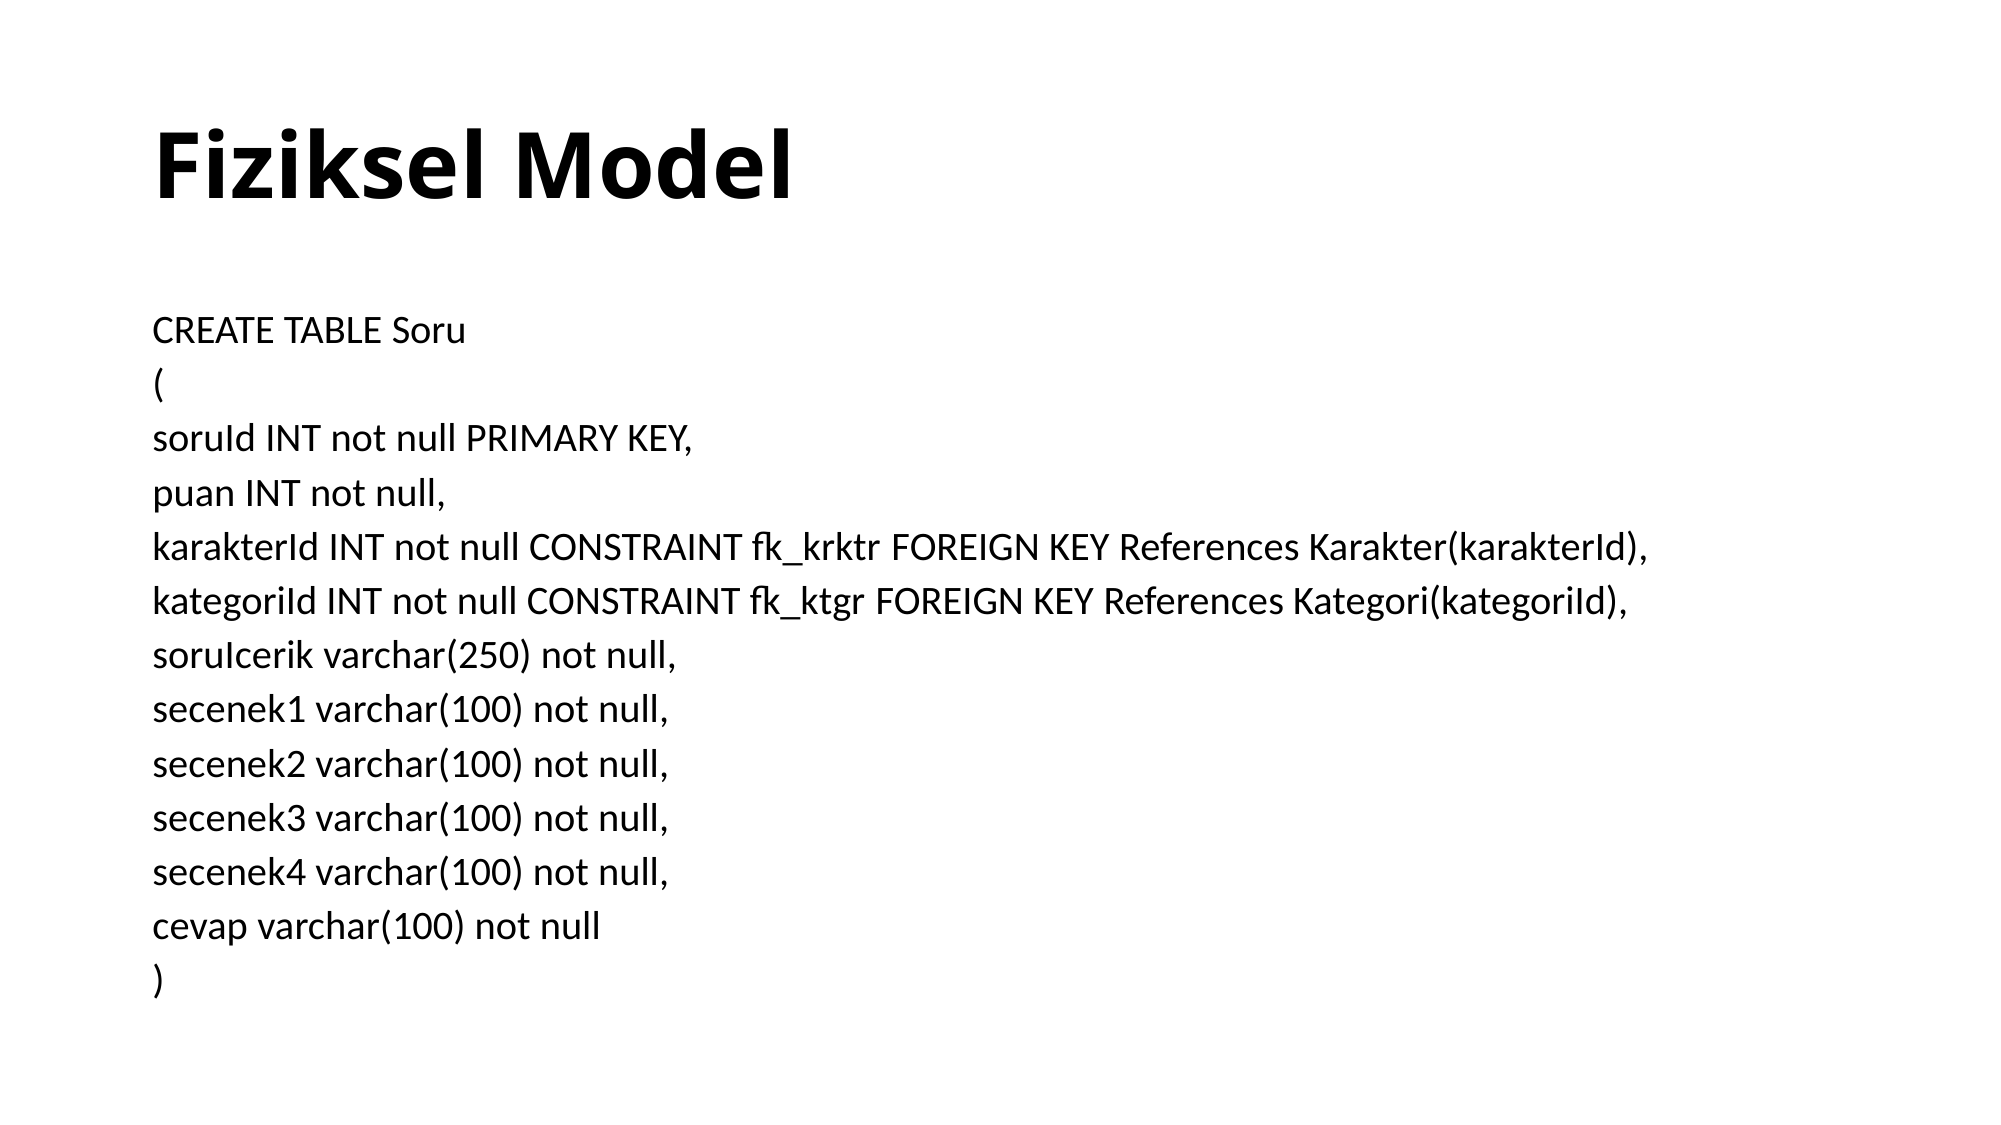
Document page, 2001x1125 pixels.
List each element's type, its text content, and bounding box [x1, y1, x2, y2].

title Fiziksel Model [137, 59, 1863, 278]
list CREATE TABLE Soru ( soruId INT not null PRIMARY KEY, puan INT not null, karakterId INT not null CONSTRAINT fk_krktr FOREIGN KEY References Karakter(karakterId), kategoriId INT not null CONSTRAINT fk_ktgr FOREIGN KEY References Kategori(kategoriId), soruIcerik varchar(250) not null, secenek1 varchar(100) not null, secenek2 varchar(100) not null, secenek3 varchar(100) not null, secenek4 varchar(100) not null, cevap varchar(100) not null ) [137, 301, 1863, 1015]
